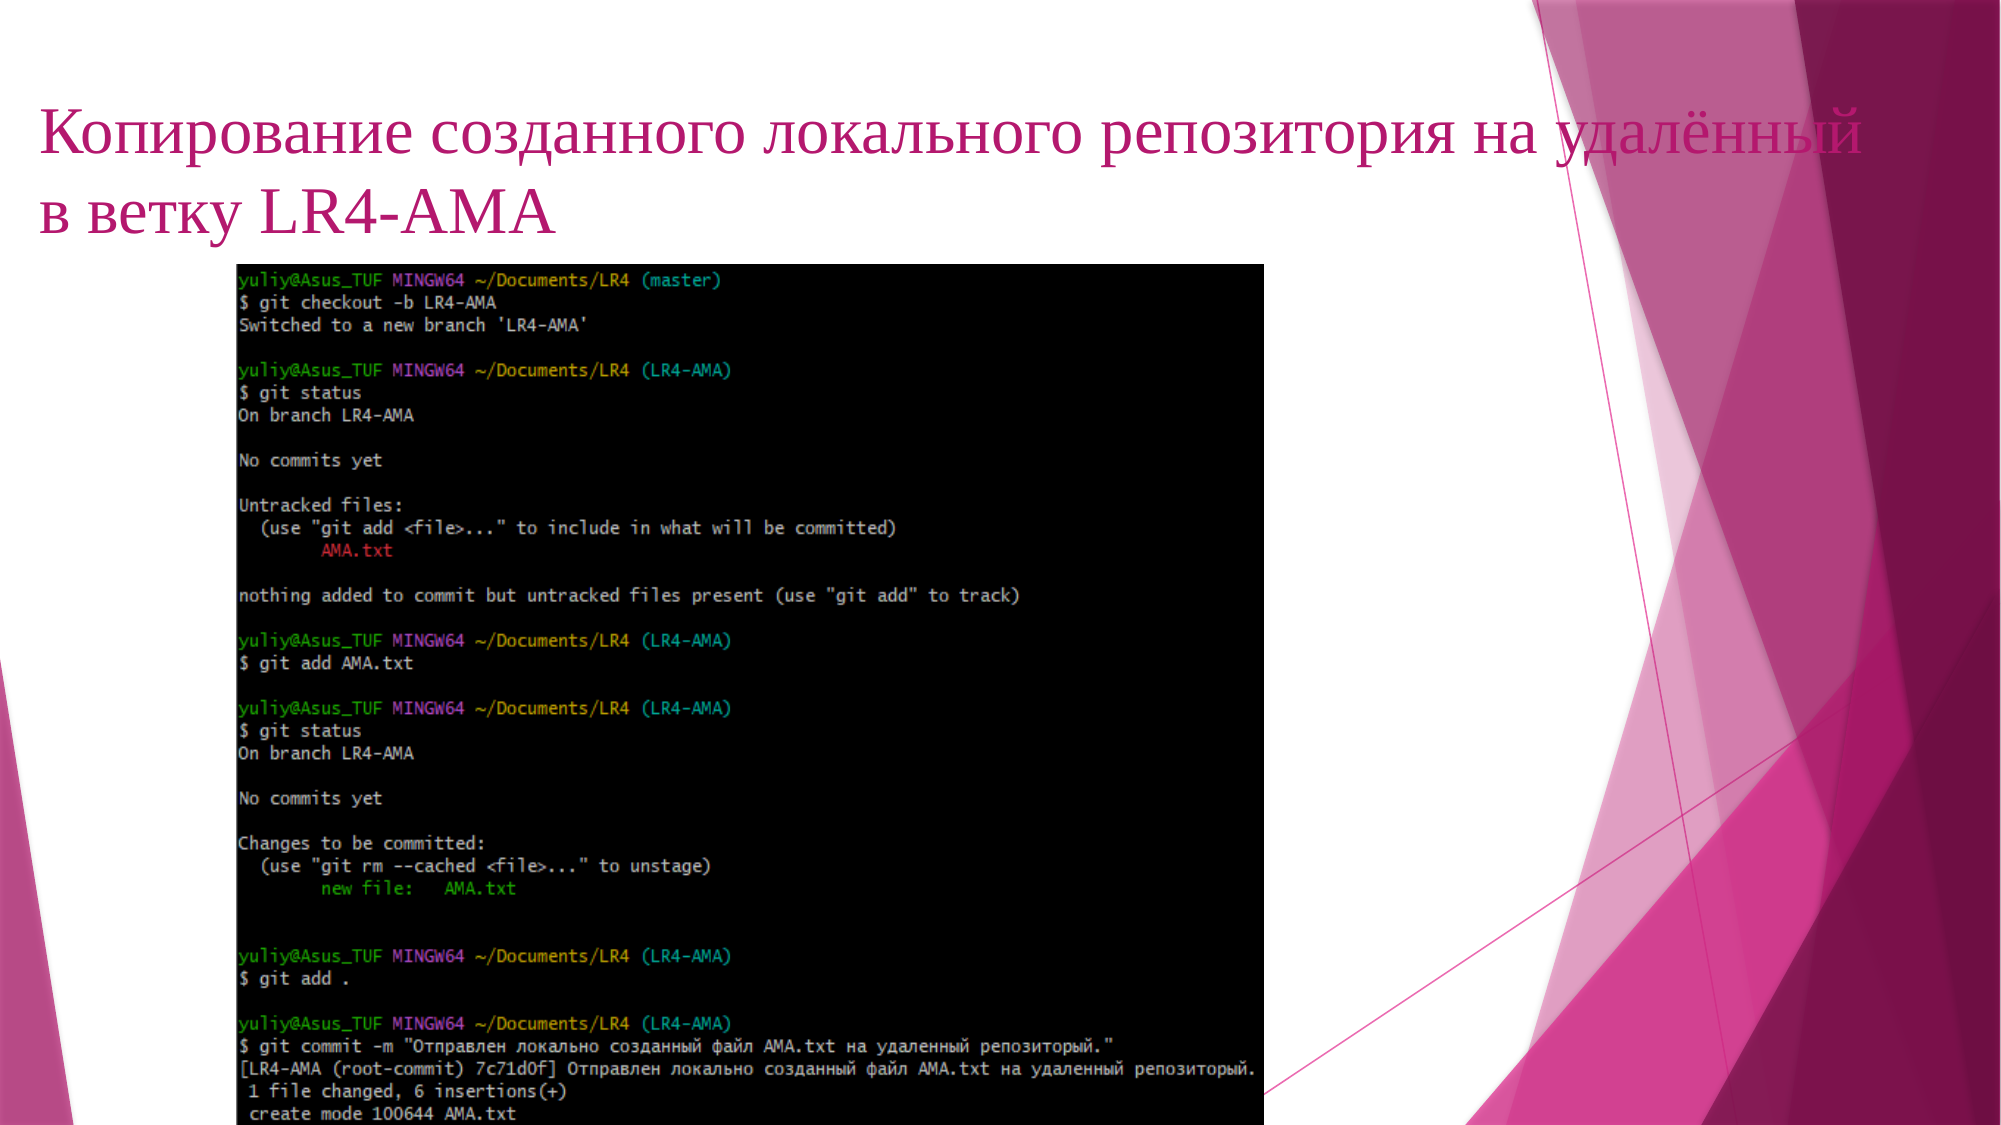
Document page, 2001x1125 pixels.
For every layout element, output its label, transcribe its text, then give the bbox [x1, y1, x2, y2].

title Копирование созданного локального репозитория на удалённый в ветку LR4-AMA [24, 78, 1895, 296]
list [236, 264, 1264, 1125]
